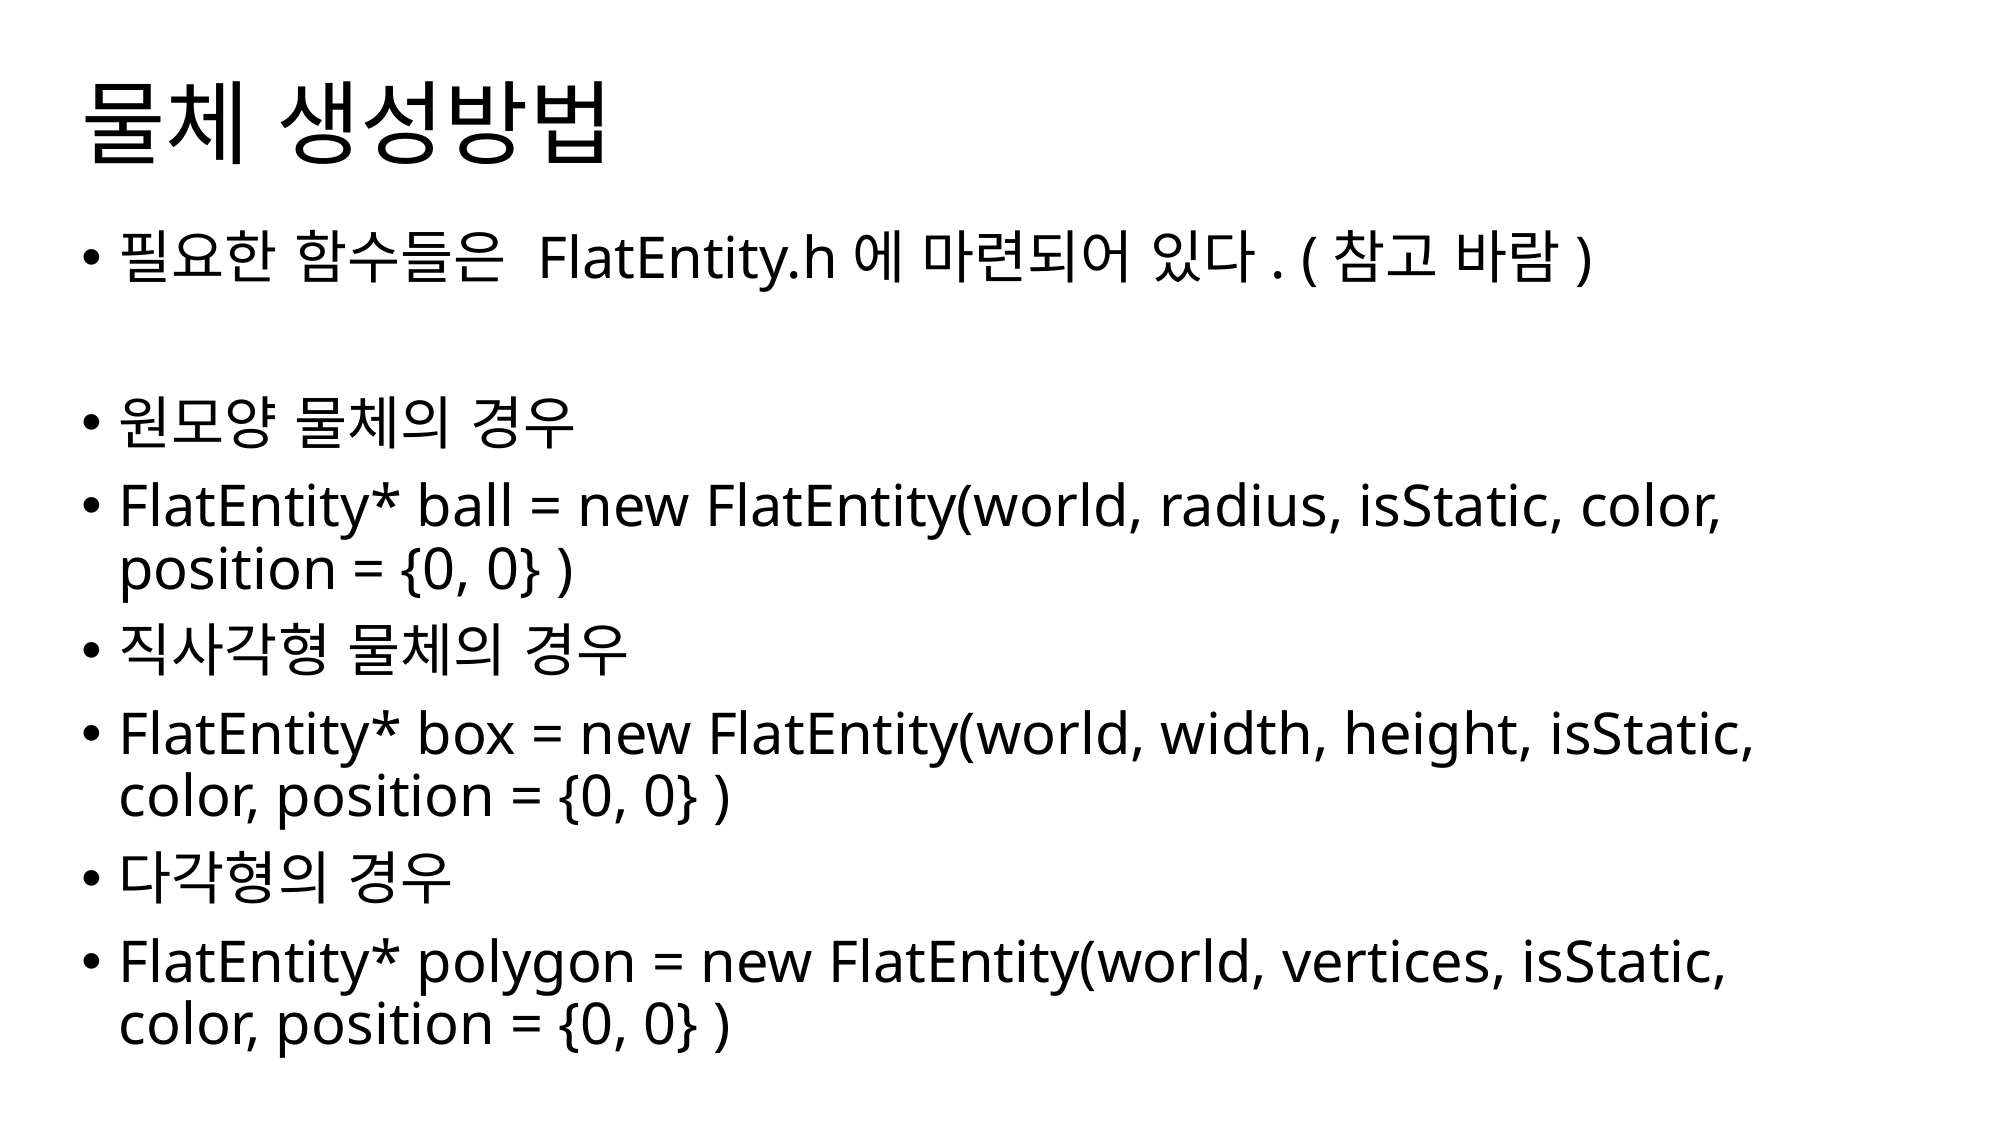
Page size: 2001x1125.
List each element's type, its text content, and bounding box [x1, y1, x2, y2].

title 물체 생성방법 [66, 19, 1792, 221]
list 필요한 함수들은 FlatEntity.h에 마련되어 있다. (참고 바람) 원모양 물체의 경우 FlatEntity* ball = new FlatEntity(world, radius, isStatic, color, position = {0, 0} ) 직사각형 물체의 경우 FlatEntity* box = new FlatEntity(world, width, height, isStatic, color, position = {0, 0} ) 다각형의 경우 FlatEntity* polygon = new FlatEntity(world, vertices, isStatic, color, position = {0, 0} ) [66, 221, 1863, 1066]
